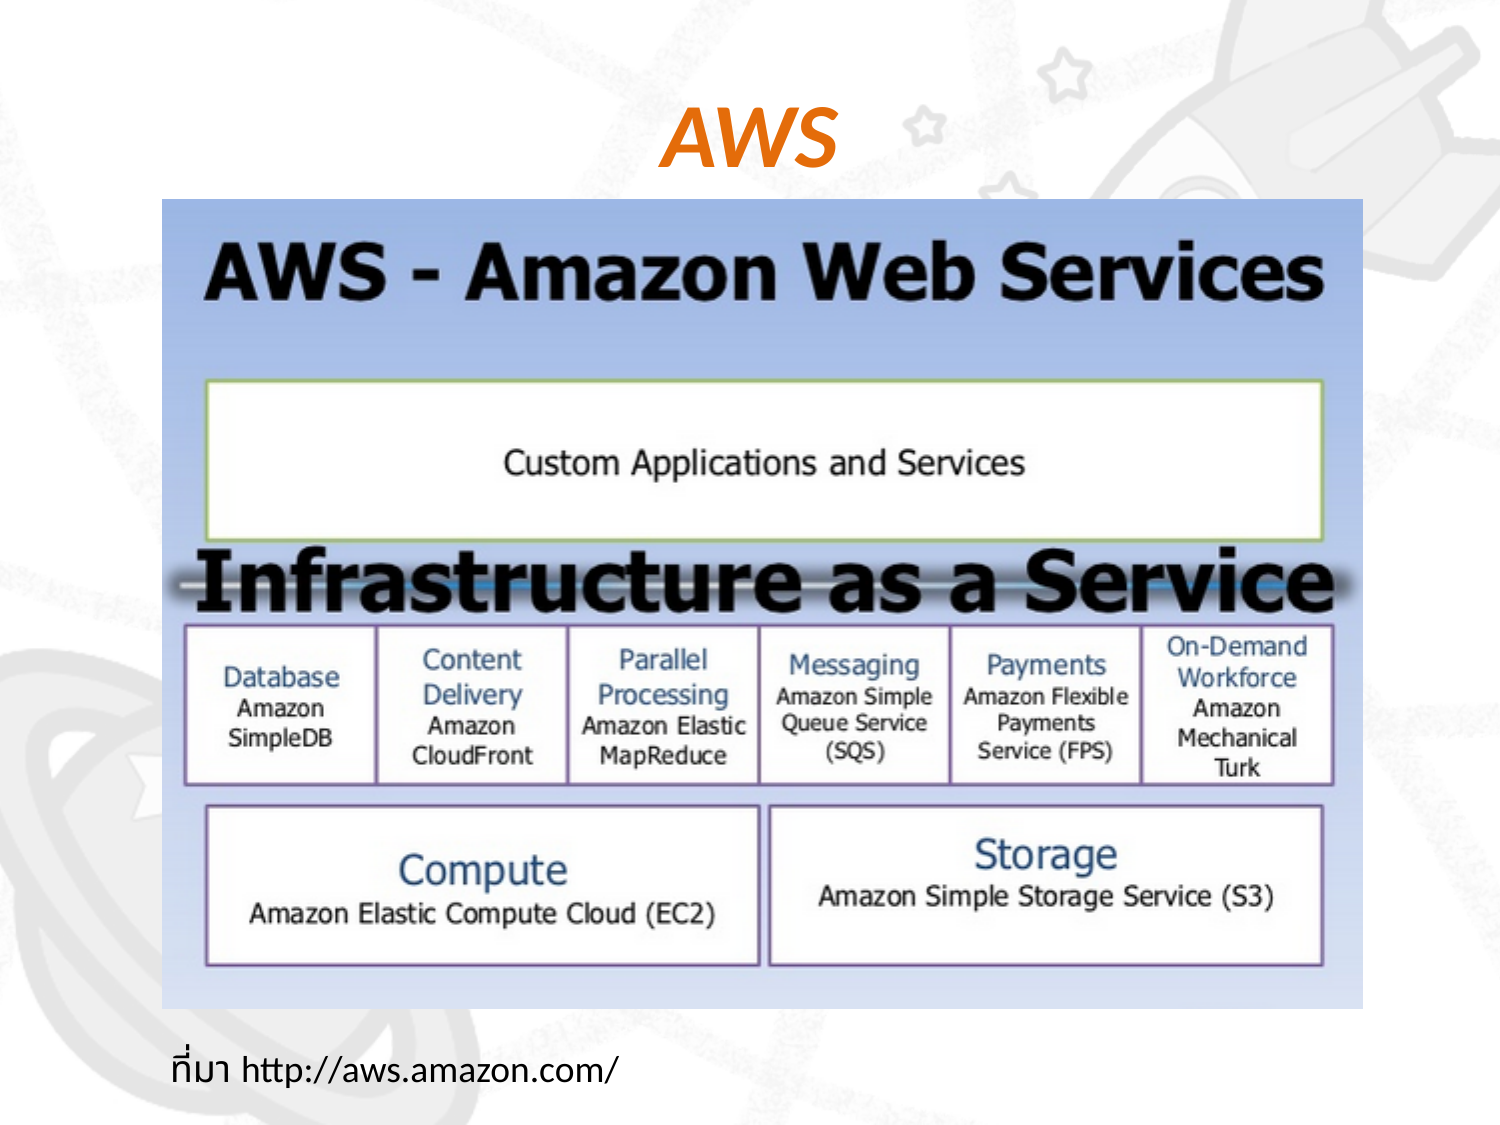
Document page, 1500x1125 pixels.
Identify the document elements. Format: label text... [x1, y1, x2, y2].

text_box ที่มา http://aws.amazon.com/ [155, 1037, 643, 1098]
picture [162, 199, 1363, 1009]
text_box AWS [74, 37, 1425, 225]
